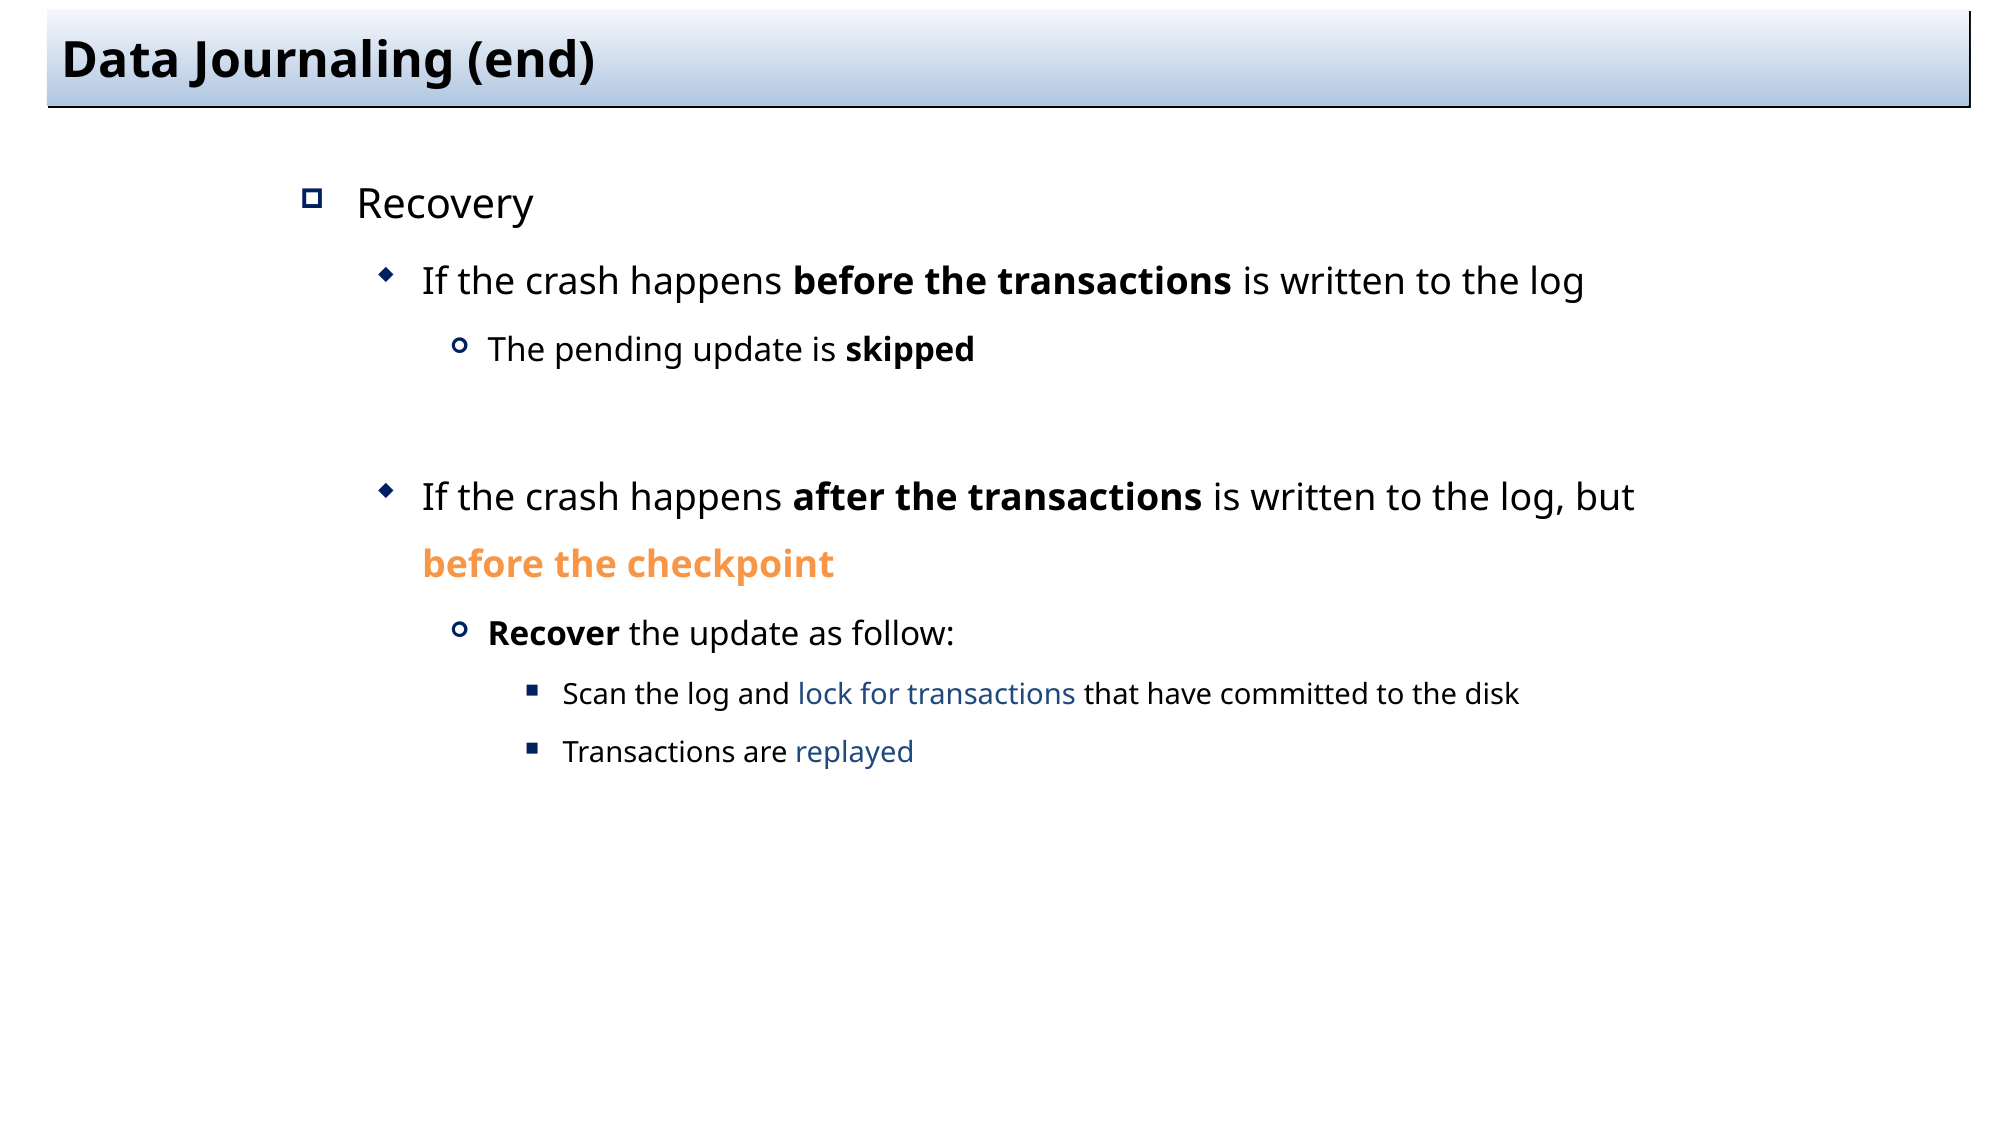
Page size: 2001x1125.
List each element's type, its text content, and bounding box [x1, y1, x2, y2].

title Data Journaling (end) [46, 8, 1969, 106]
list Recovery If the crash happens before the transactions is written to the log The pending update is skipped If the crash happens after the transactions is written to the log, but before the checkpoint Recover the update as follow: Scan the log and lock for transactions that have committed to the disk Transactions are replayed [284, 144, 1727, 1024]
